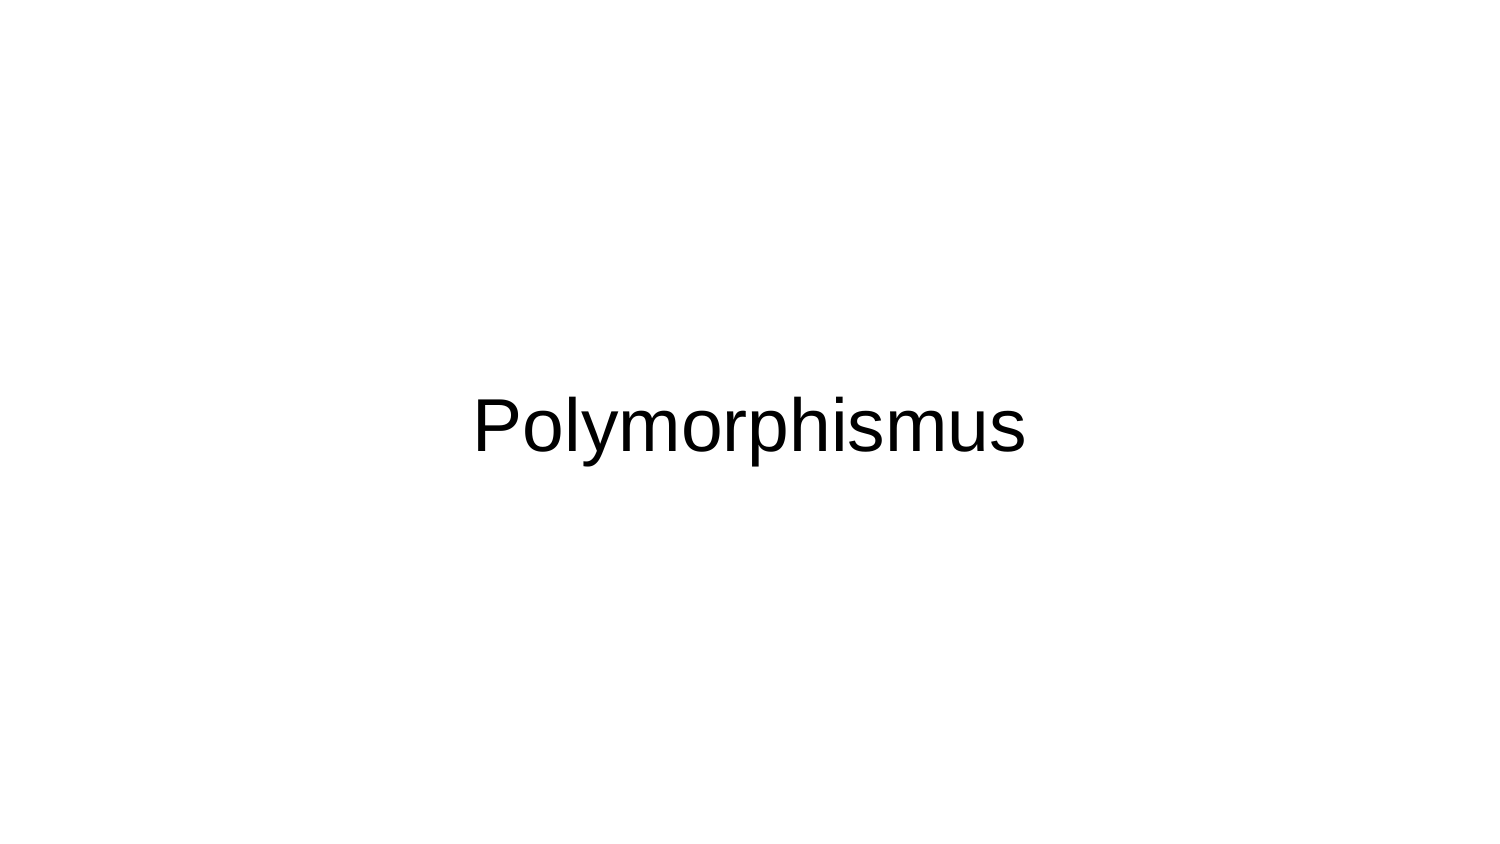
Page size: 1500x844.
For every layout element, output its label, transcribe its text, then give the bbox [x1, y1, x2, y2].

title Polymorphismus [51, 352, 1449, 491]
